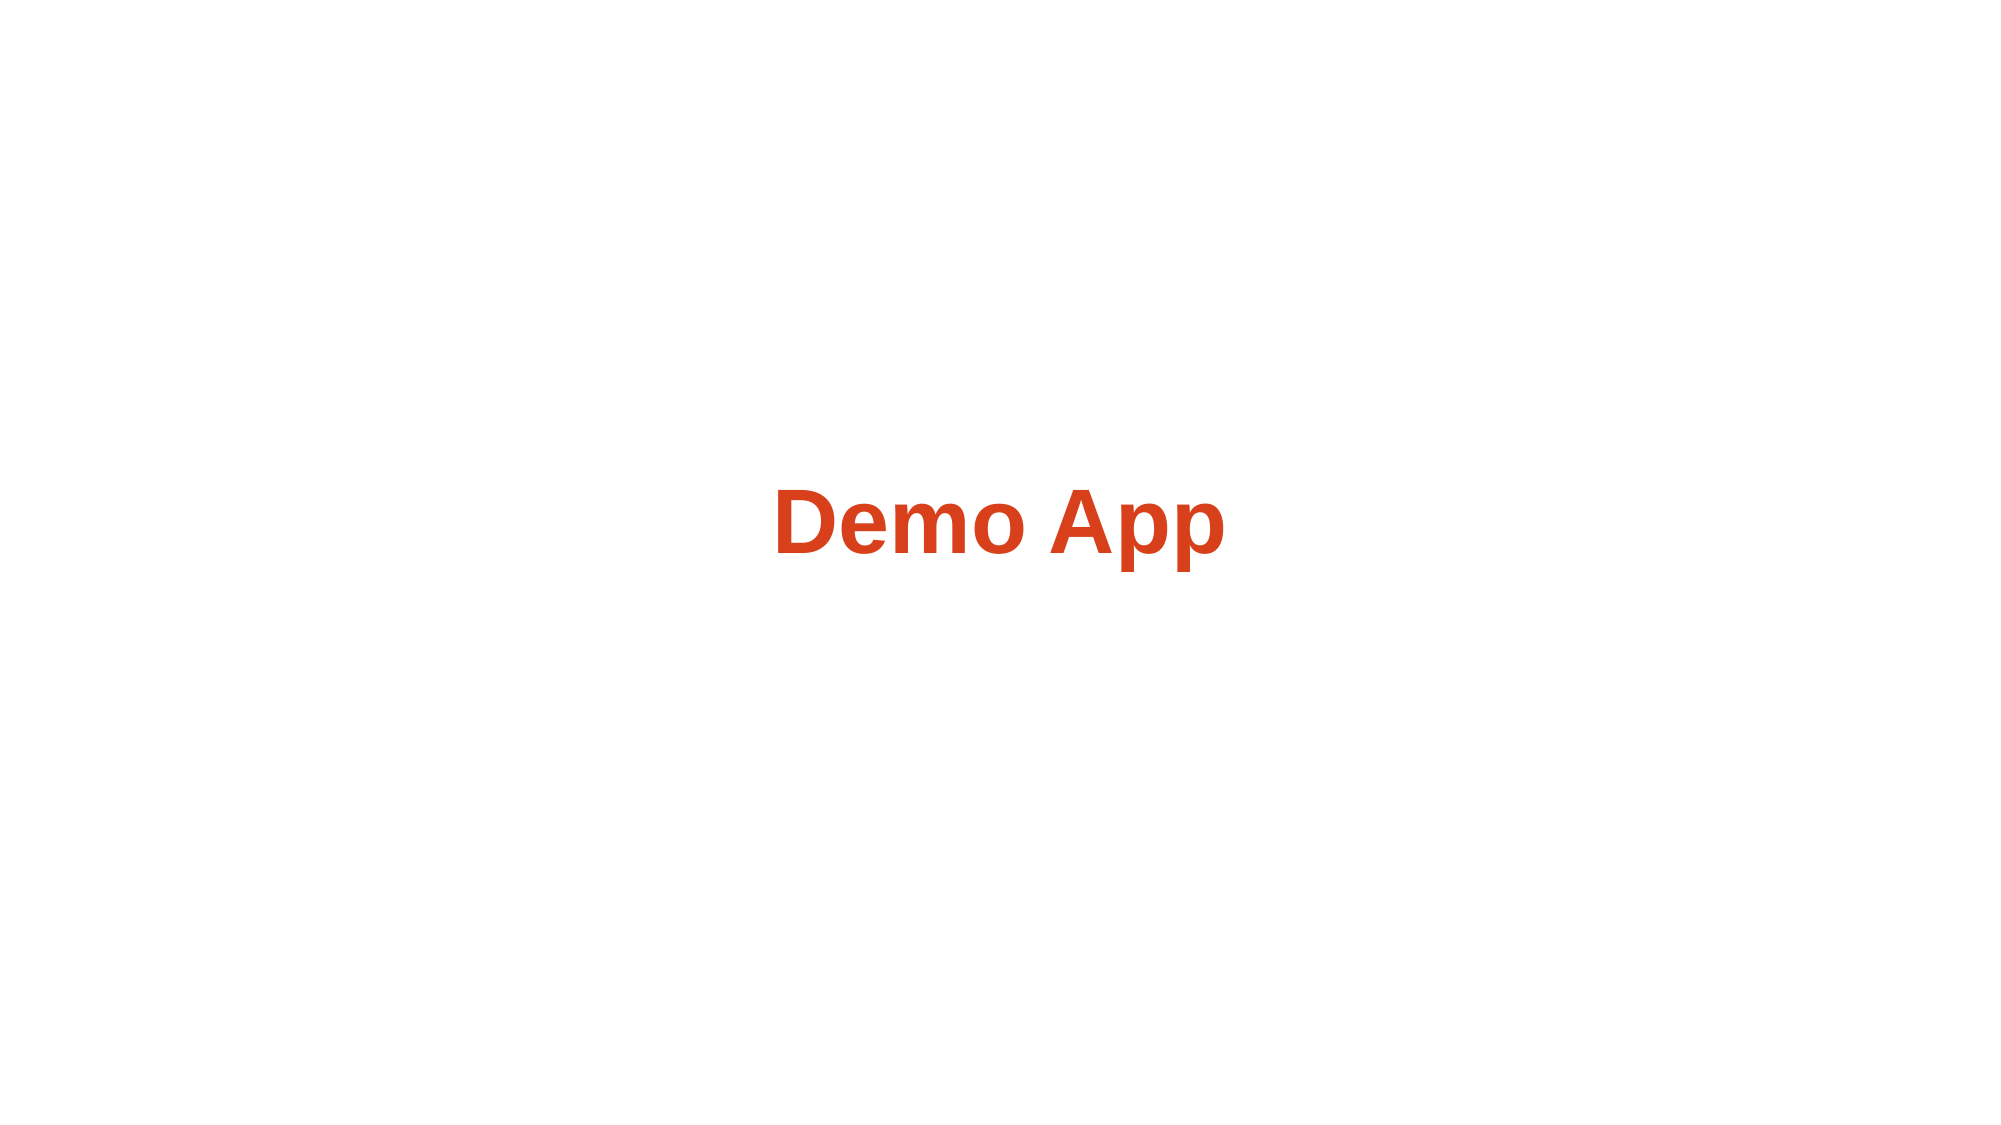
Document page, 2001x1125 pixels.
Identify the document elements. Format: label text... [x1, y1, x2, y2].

title Demo App [137, 415, 1863, 633]
